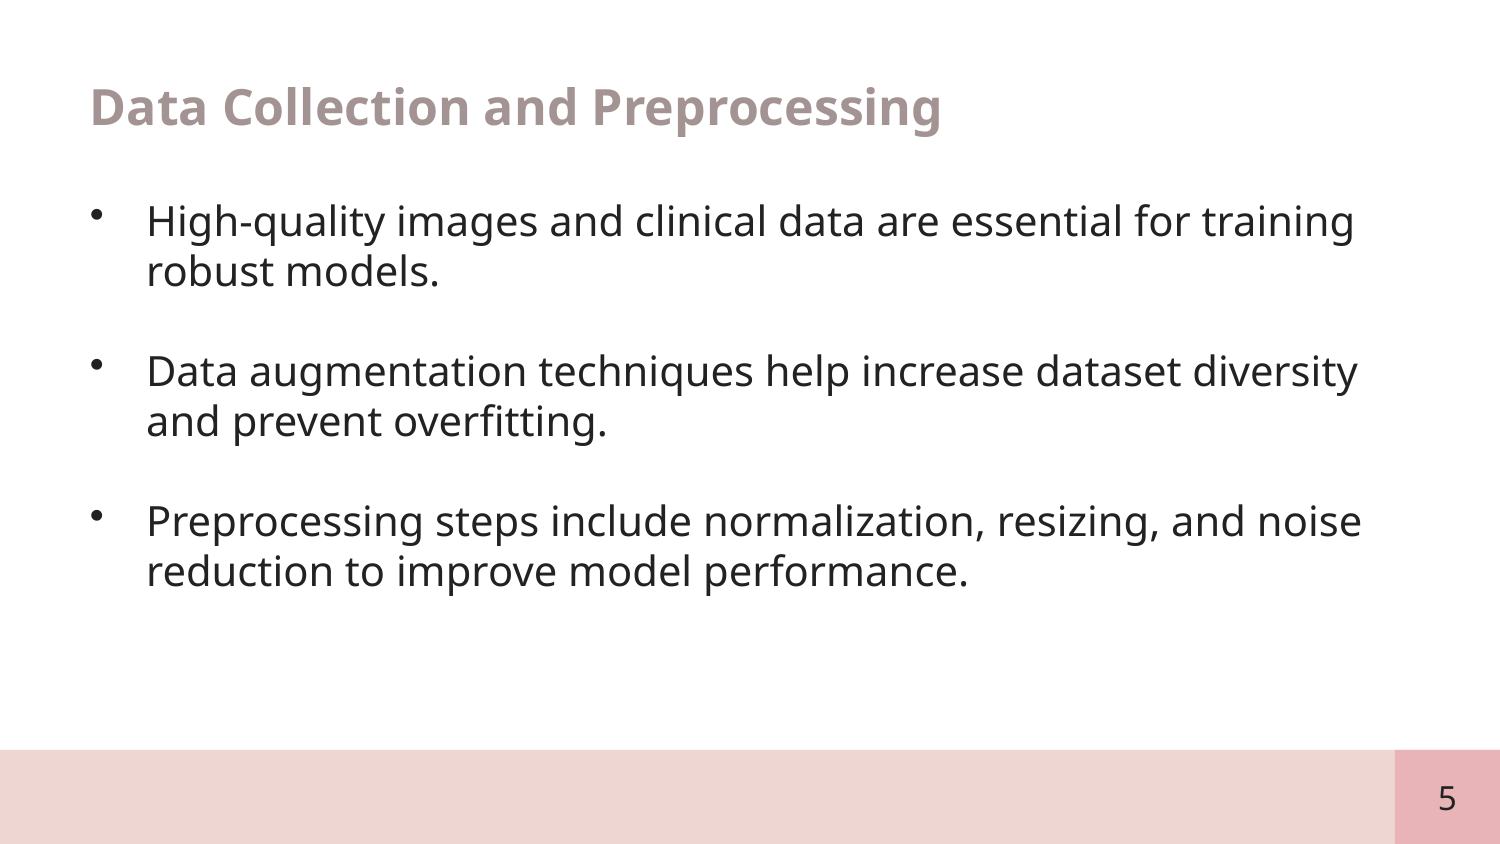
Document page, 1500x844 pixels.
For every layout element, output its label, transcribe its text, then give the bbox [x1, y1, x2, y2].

text_box 5 [1394, 749, 1500, 844]
text_box Data Collection and Preprocessing [74, 37, 1425, 173]
text_box [0, 749, 1394, 844]
text_box High-quality images and clinical data are essential for training robust models. Data augmentation techniques help increase dataset diversity and prevent overfitting. Preprocessing steps include normalization, resizing, and noise reduction to improve model performance. [74, 187, 1425, 713]
